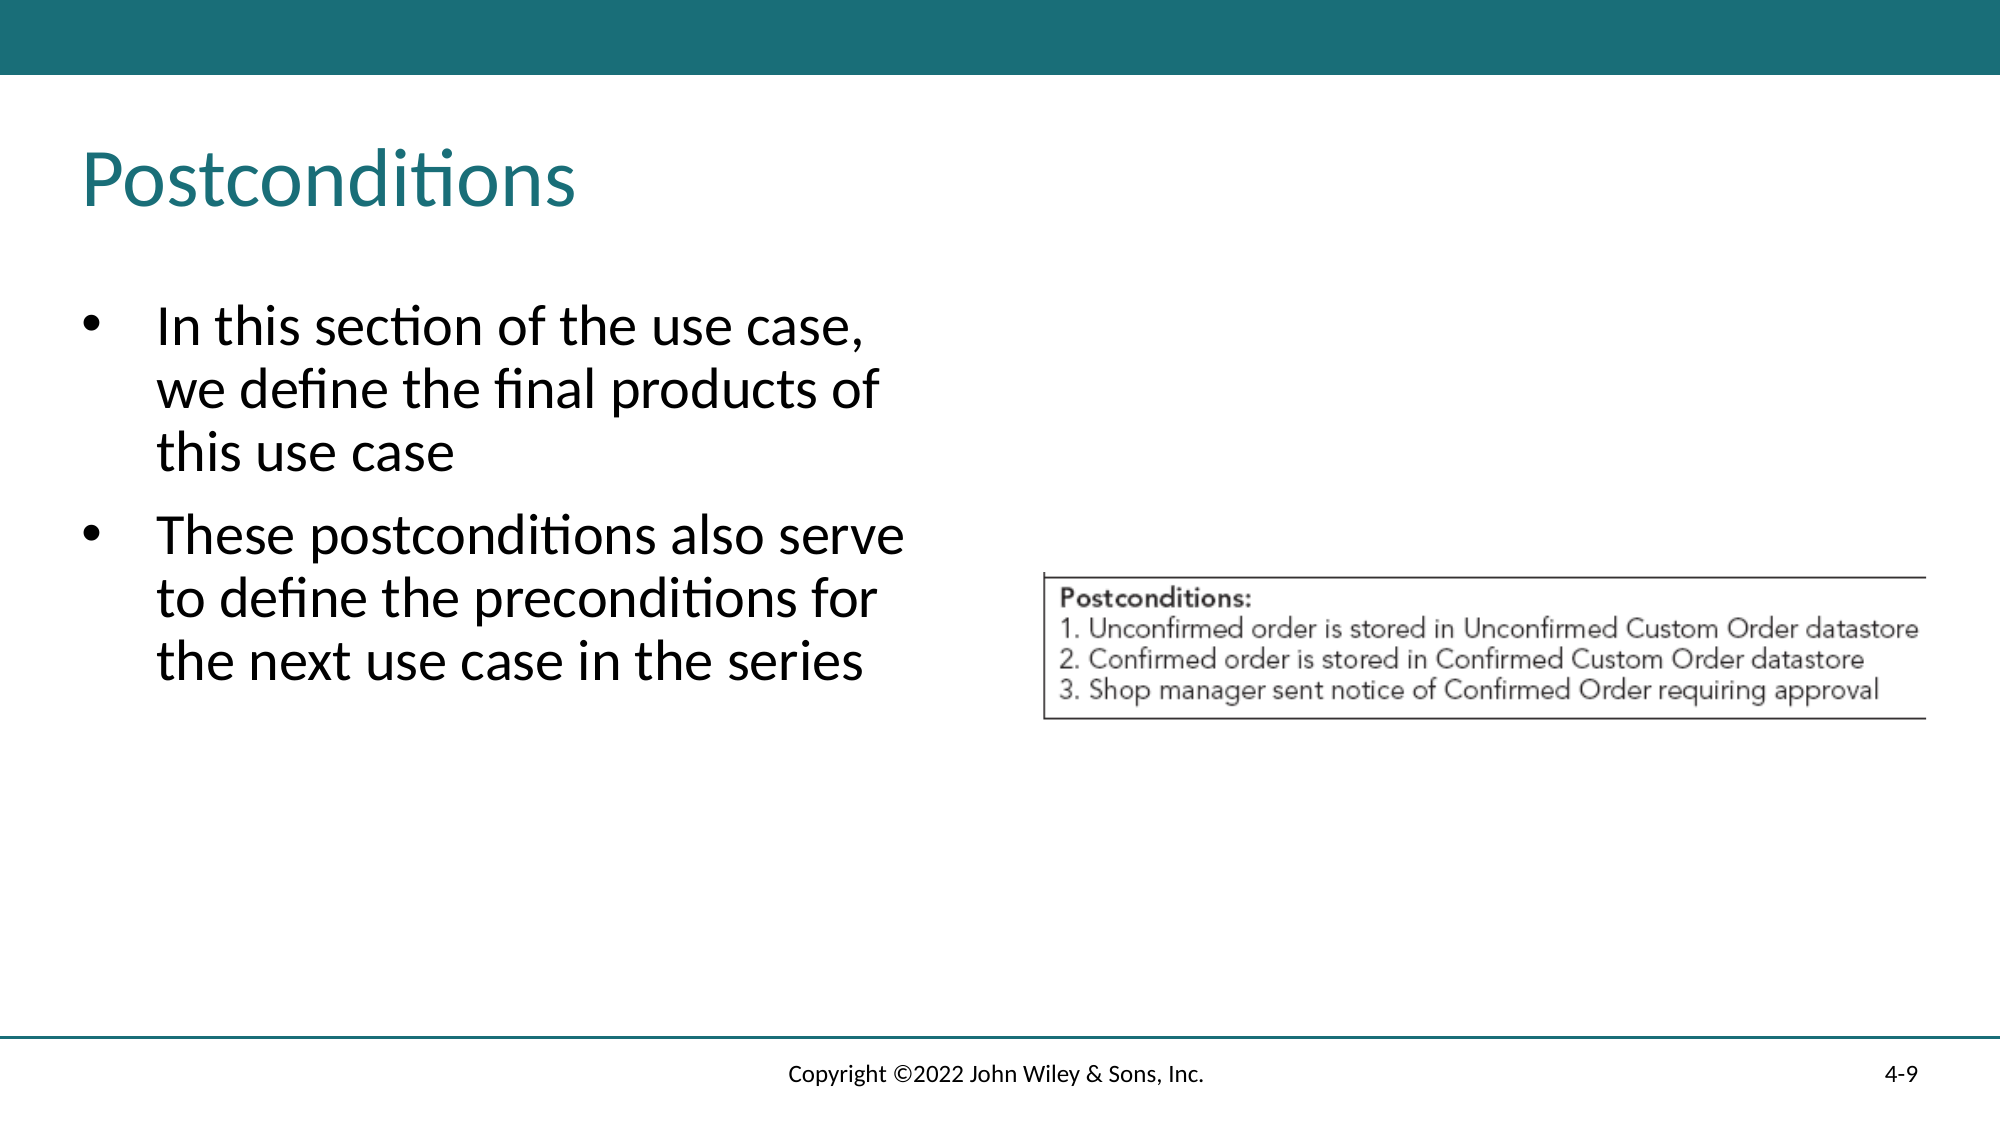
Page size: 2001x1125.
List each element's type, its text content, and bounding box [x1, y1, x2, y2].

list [1042, 572, 1926, 728]
footer Copyright ©2022 John Wiley & Sons, Inc. [662, 1042, 1338, 1103]
list In this section of the use case, we define the final products of this use case These postconditions also serve to define the preconditions for the next use case in the series [66, 287, 950, 1013]
title Postconditions [66, 127, 1934, 288]
slide_number 4-9 [1412, 1042, 1934, 1103]
